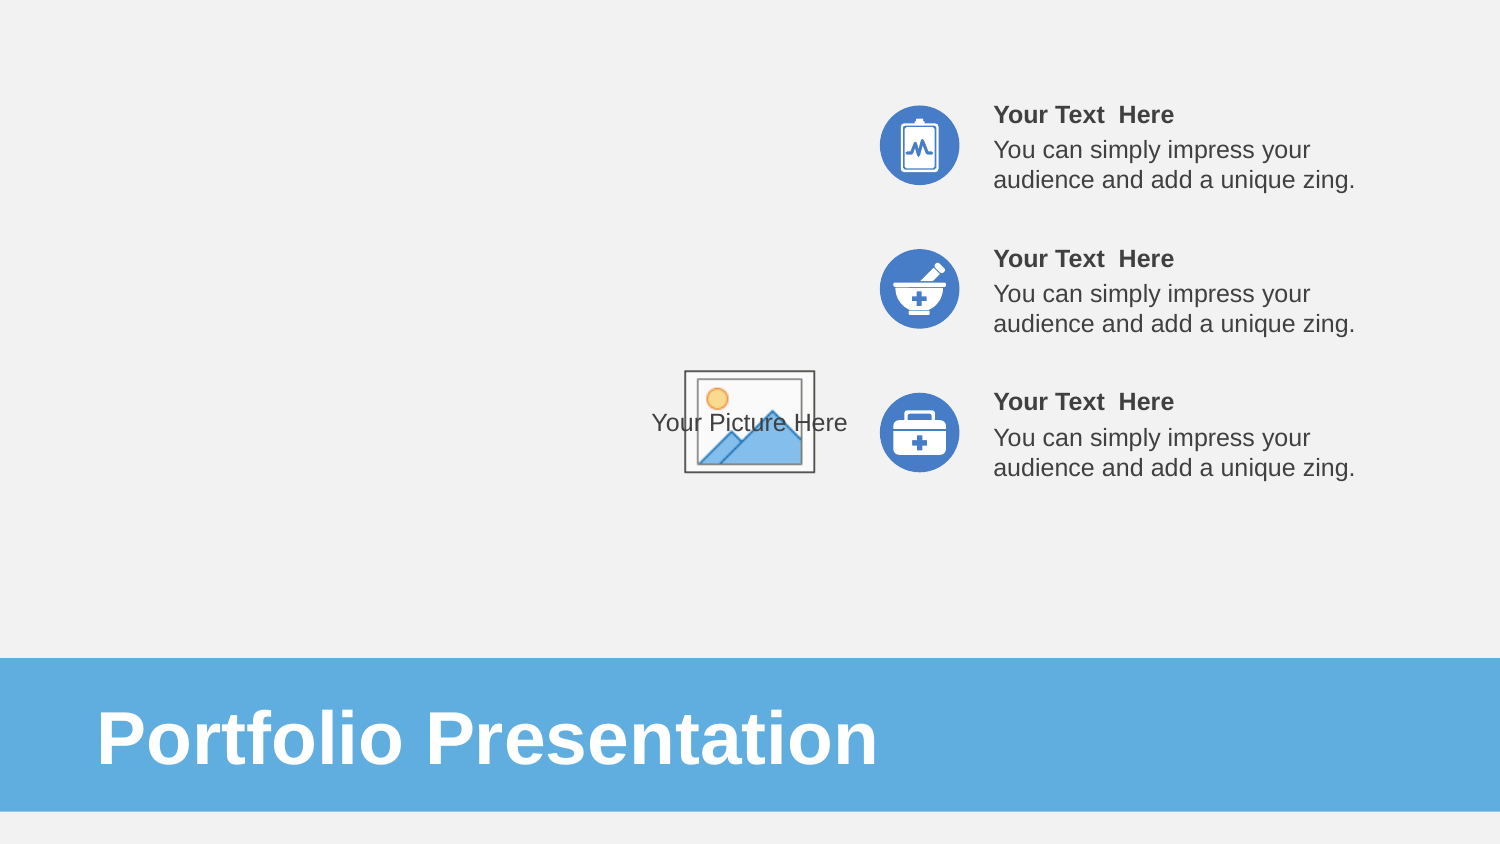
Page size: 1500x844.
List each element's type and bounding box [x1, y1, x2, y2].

text_box [978, 90, 1374, 203]
text_box [978, 378, 1373, 490]
picture [0, 0, 1500, 844]
text_box [978, 234, 1373, 347]
